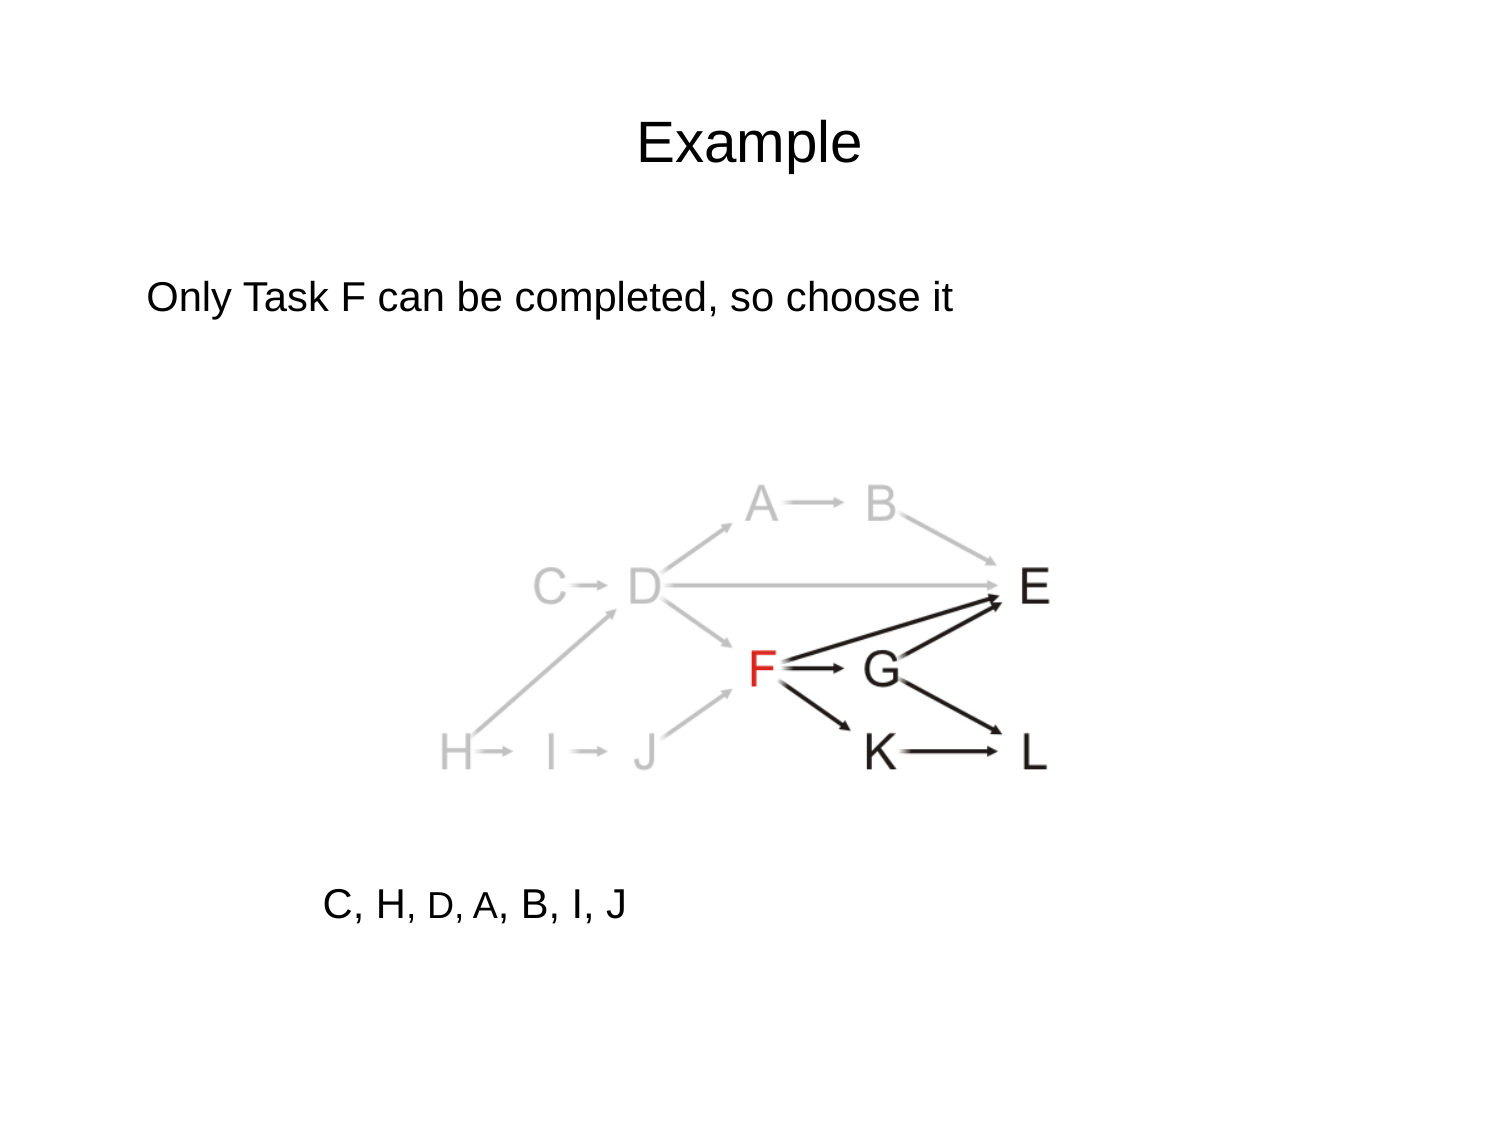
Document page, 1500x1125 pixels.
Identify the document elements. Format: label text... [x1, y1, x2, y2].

title Example [74, 44, 1426, 233]
text_box C, H, D, A, B, I, J [307, 869, 643, 935]
picture [418, 467, 1081, 787]
list Only Task F can be completed, so choose it [74, 262, 1426, 1006]
